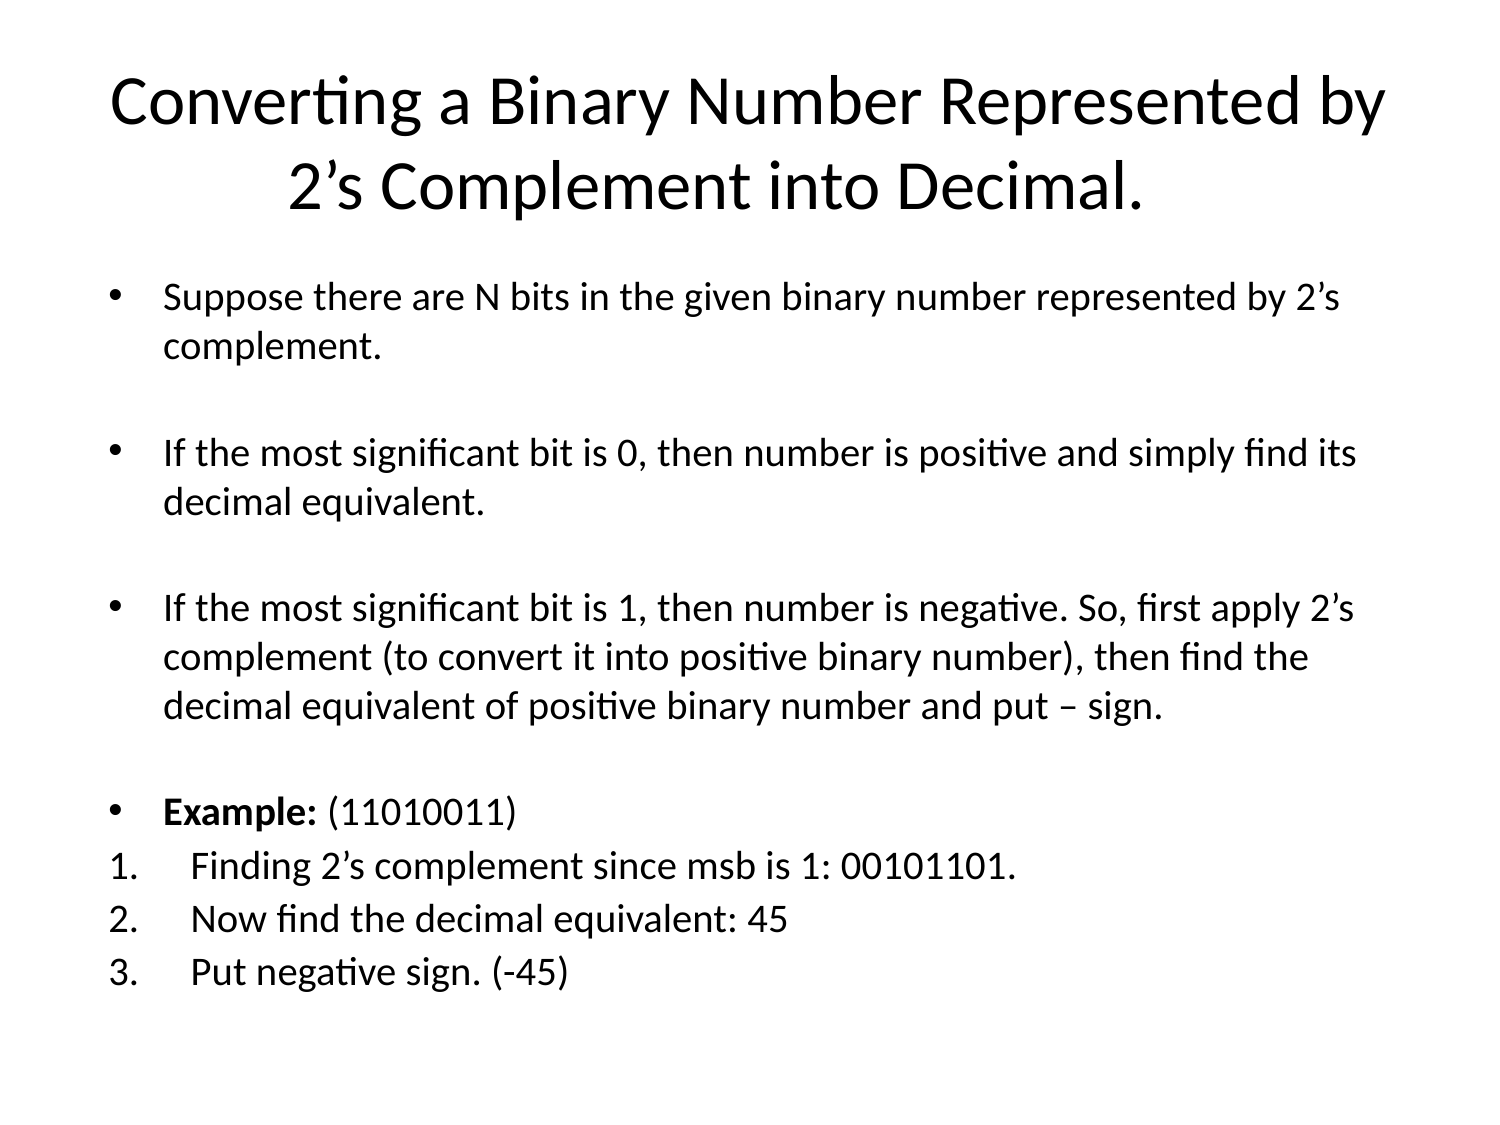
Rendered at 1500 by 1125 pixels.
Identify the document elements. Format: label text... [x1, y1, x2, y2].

list Suppose there are N bits in the given binary number represented by 2’s complement. If the most significant bit is 0, then number is positive and simply find its decimal equivalent. If the most significant bit is 1, then number is negative. So, first apply 2’s complement (to convert it into positive binary number), then find the decimal equivalent of positive binary number and put – sign. Example: (11010011) Finding 2’s complement since msb is 1: 00101101. Now find the decimal equivalent: 45 Put negative sign. (-45) [75, 262, 1425, 1005]
title Converting a Binary Number Represented by 2’s Complement into Decimal. [75, 45, 1425, 233]
